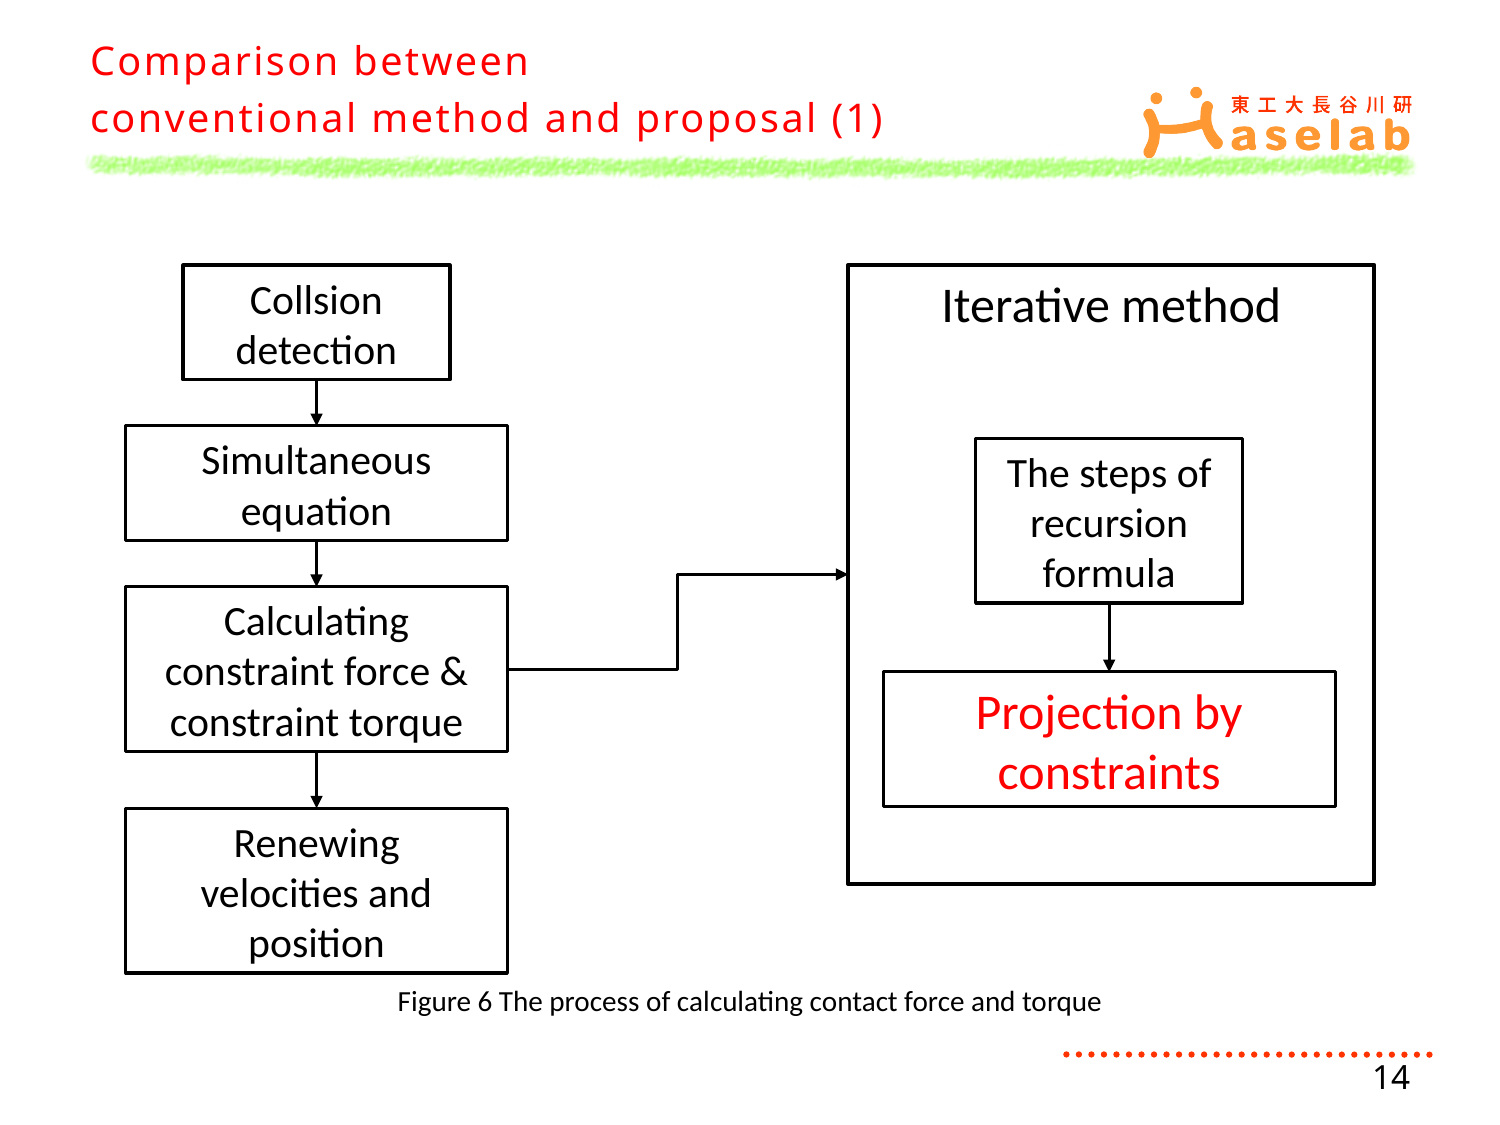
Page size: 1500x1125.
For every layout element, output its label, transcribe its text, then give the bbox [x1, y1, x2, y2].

title Comparison between conventional method and proposal (1) [75, 19, 1425, 148]
slide_number 14 [1074, 1054, 1425, 1103]
picture [79, 148, 1421, 188]
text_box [125, 264, 1375, 976]
text_box Figure 6 The process of calculating contact force and torque [368, 983, 1132, 1026]
